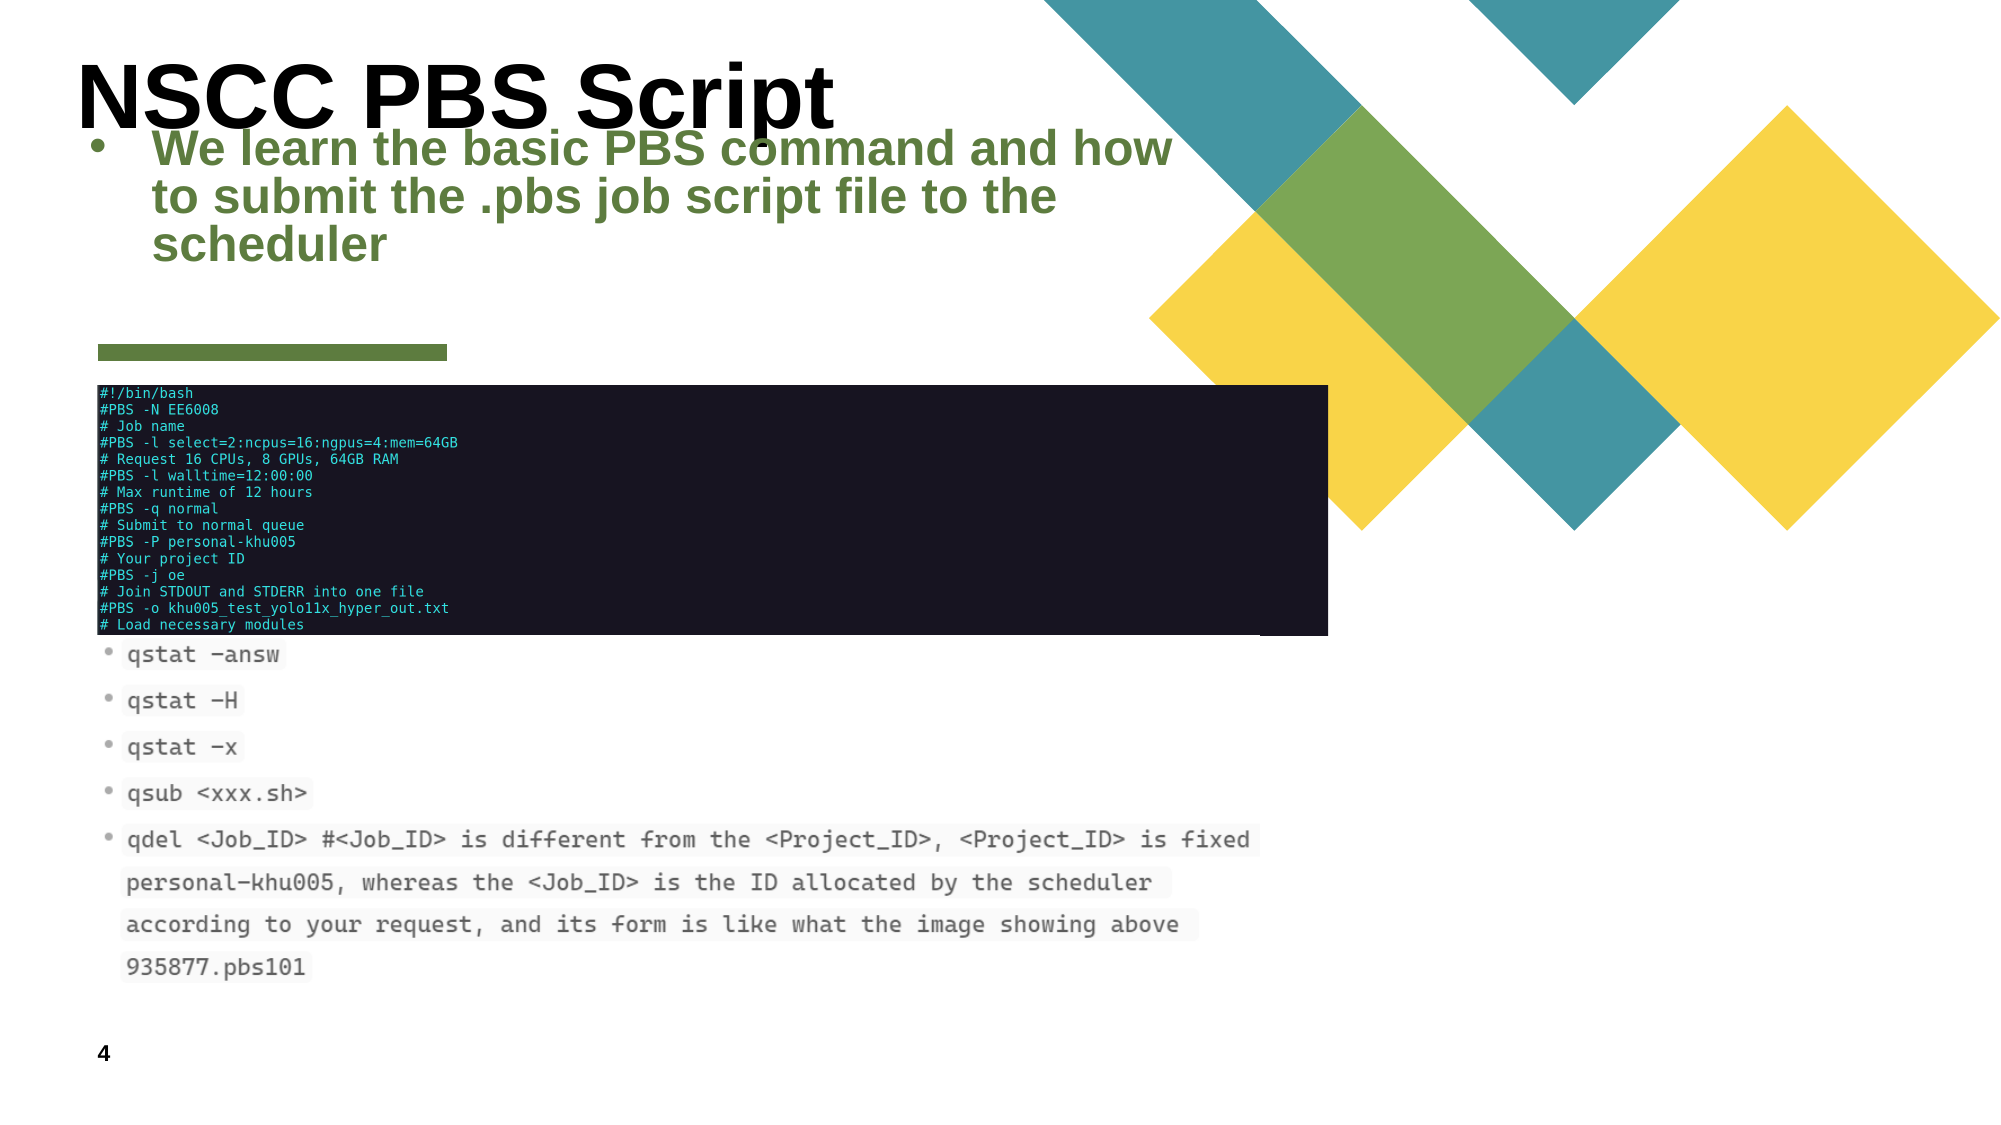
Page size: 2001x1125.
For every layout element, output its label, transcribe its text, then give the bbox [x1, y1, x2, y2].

list We learn the basic PBS command and how to submit the .pbs job script file to the scheduler [76, 89, 1191, 698]
picture [97, 385, 1329, 983]
slide_number 4 [97, 1038, 184, 1080]
title NSCC PBS Script [76, 45, 1318, 147]
